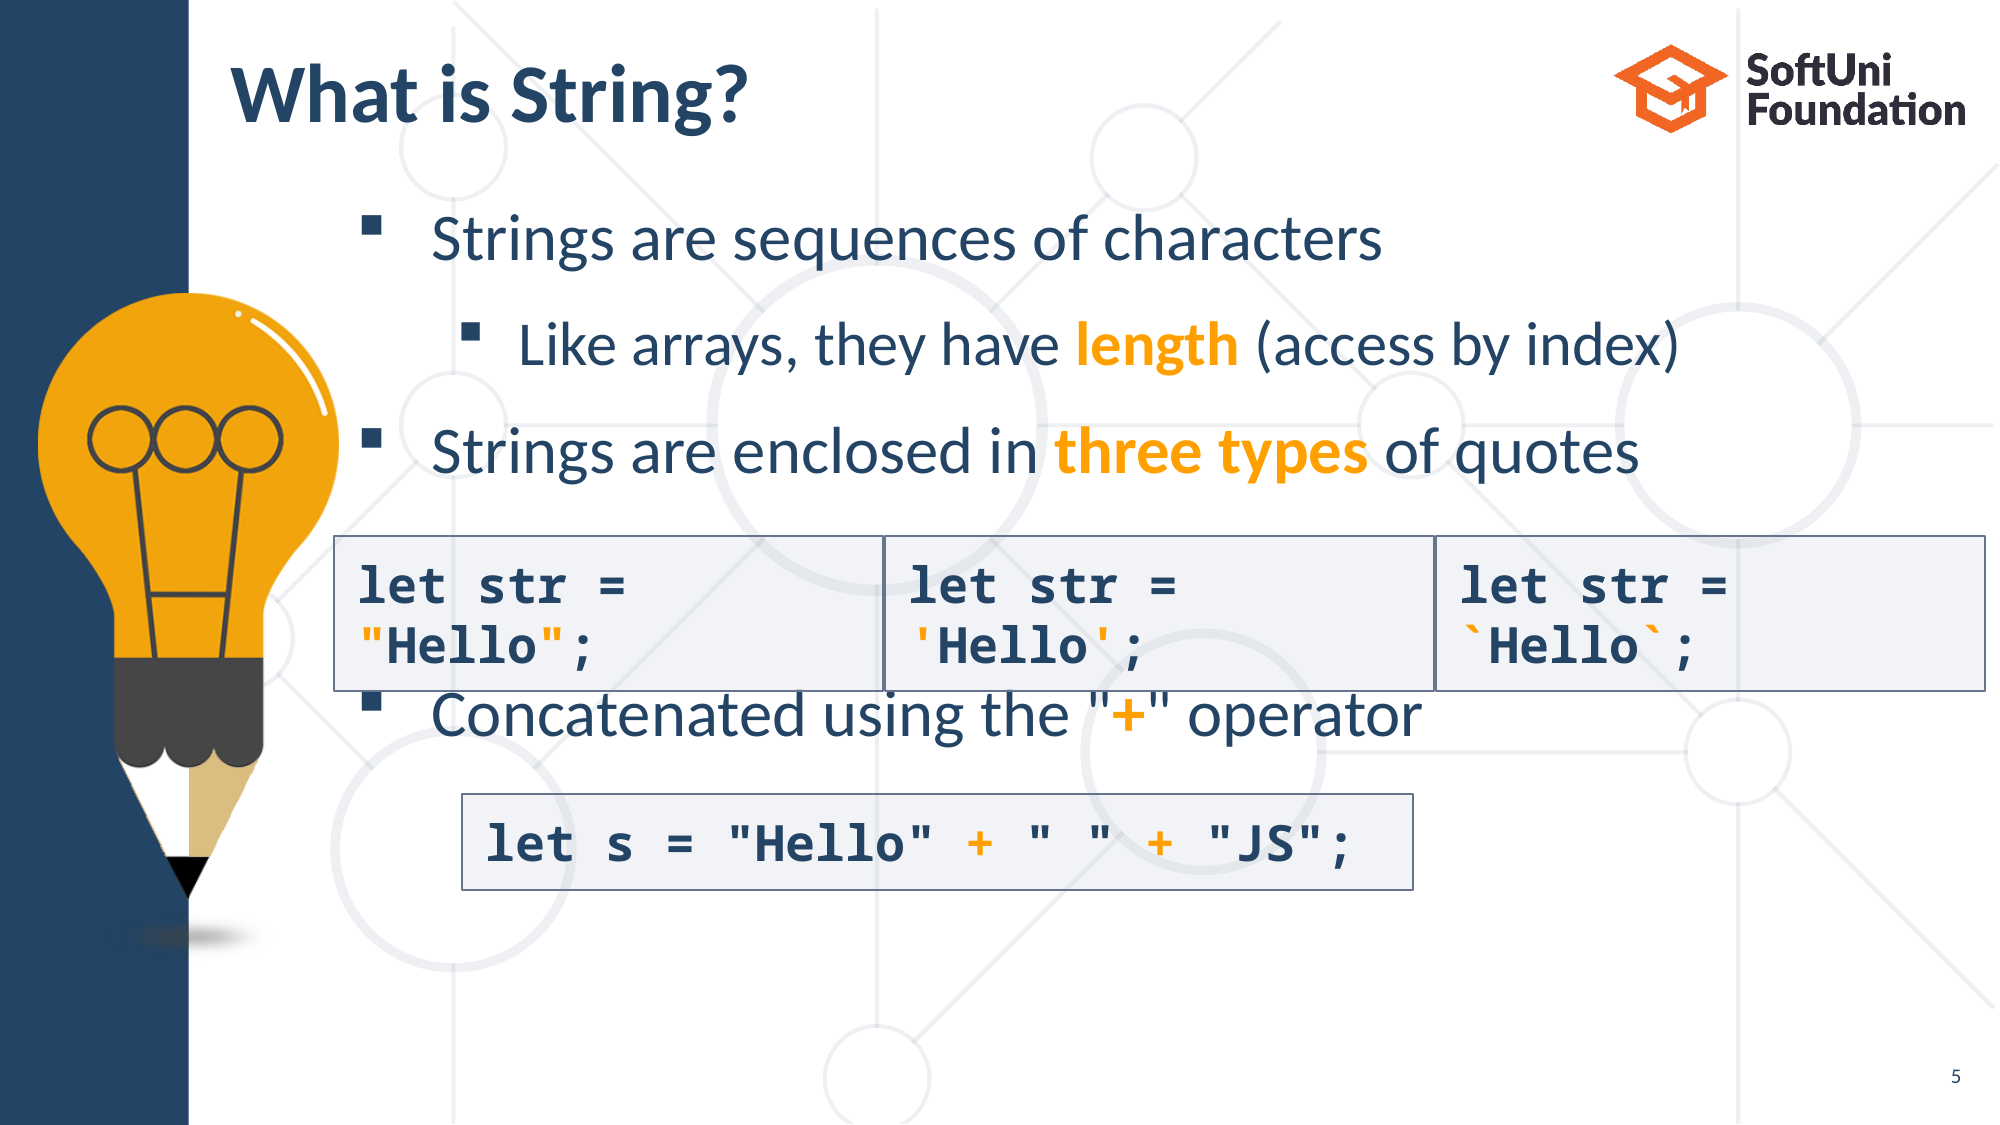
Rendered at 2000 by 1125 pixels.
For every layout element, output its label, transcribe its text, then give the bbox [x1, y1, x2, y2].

text_box let str = "Hello"; [333, 535, 883, 692]
slide_number 5 [1896, 1049, 1968, 1101]
text_box let s = "Hello" + " " + "JS"; [462, 794, 1413, 890]
list Strings are sequences of characters Like arrays, they have length (access by index) Strings are enclosed in three types of quotes Concatenated using the "+" operator [338, 183, 1968, 1050]
text_box let str = `Hello`; [1436, 535, 1986, 692]
picture [1613, 44, 1965, 133]
title What is String? [212, 16, 1591, 162]
picture [38, 293, 338, 961]
text_box let str = 'Hello'; [884, 535, 1435, 692]
